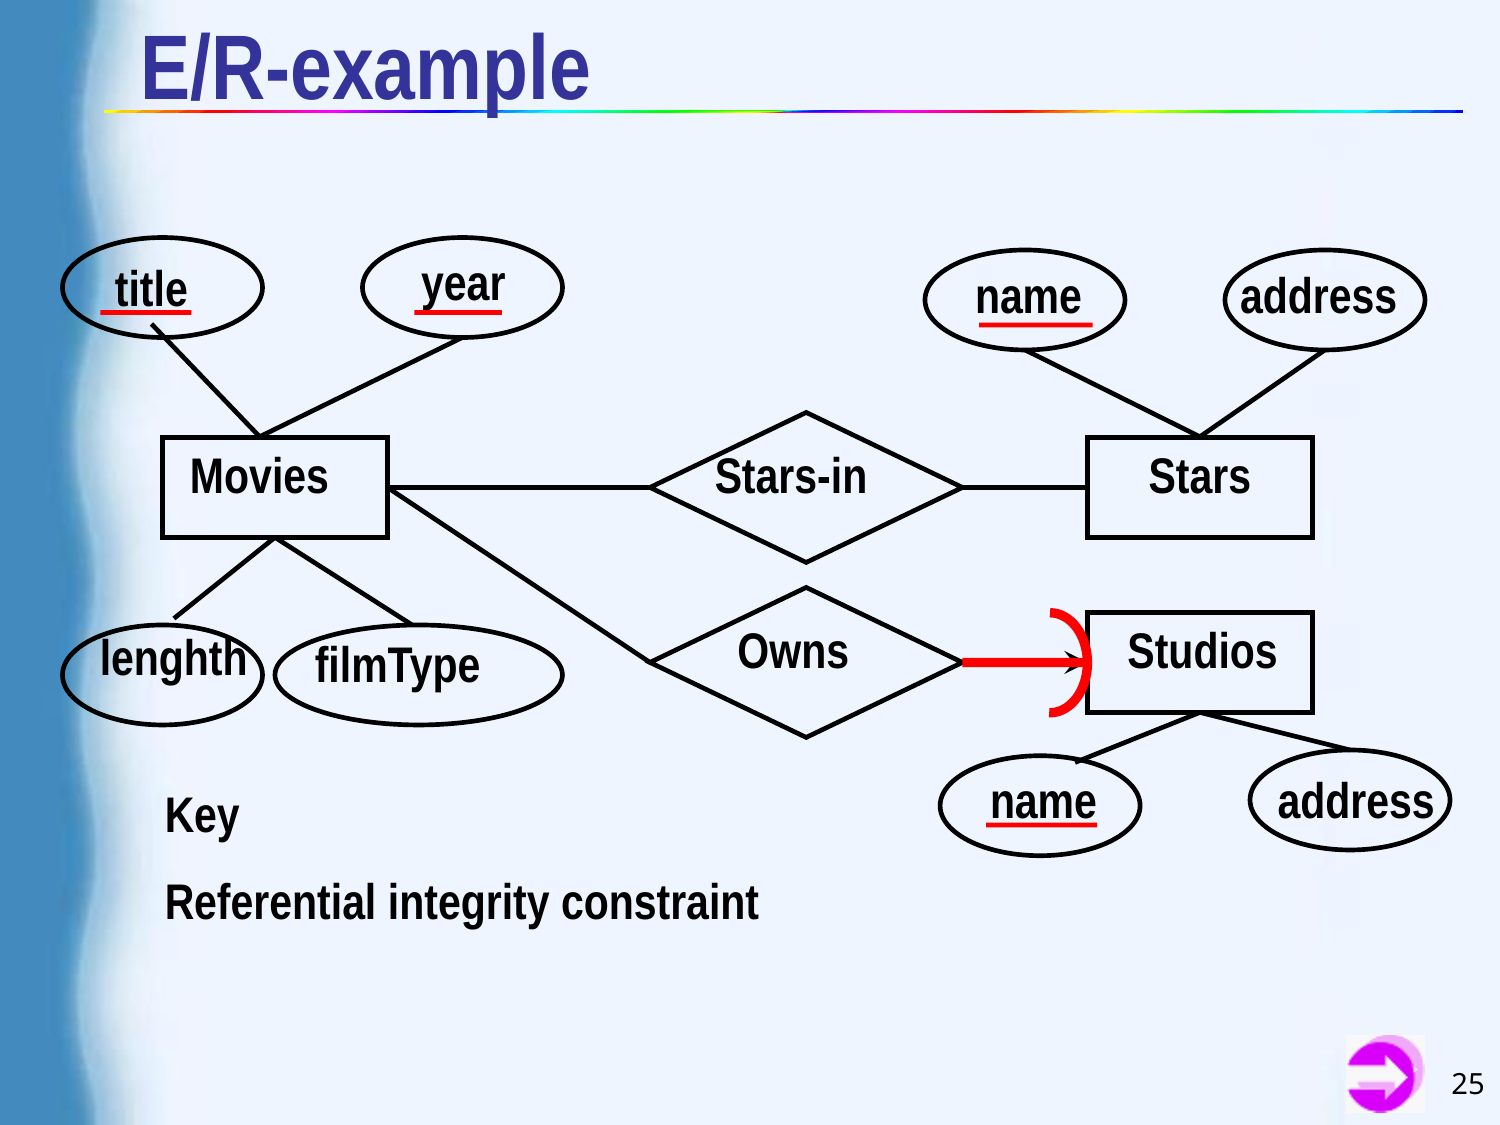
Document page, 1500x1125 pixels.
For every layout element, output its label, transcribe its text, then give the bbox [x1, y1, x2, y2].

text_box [62, 237, 1451, 856]
picture [0, 0, 1500, 1125]
title E/R-example [125, 12, 1404, 125]
slide_number 25 [1428, 1037, 1500, 1113]
text_box Referential integrity constraint [150, 864, 1046, 938]
